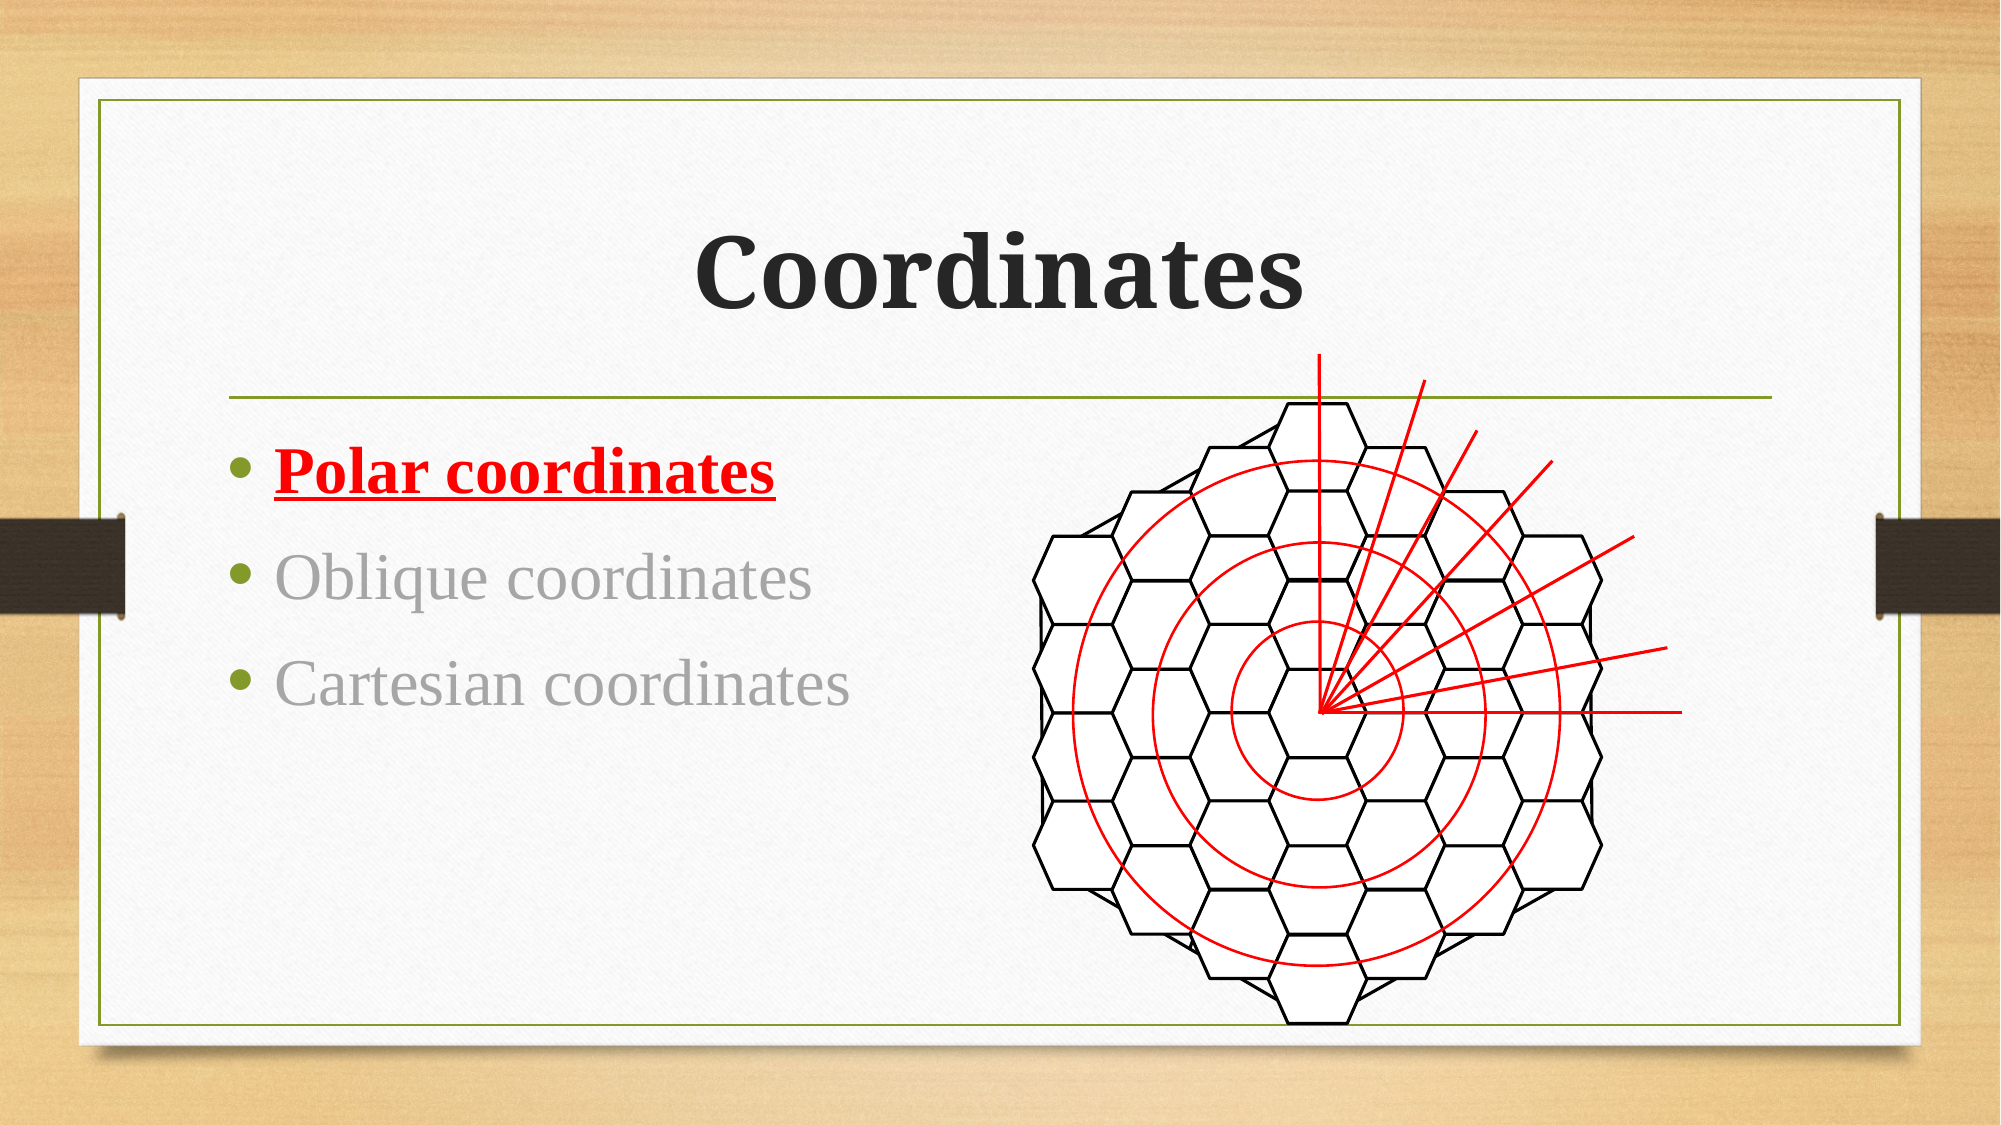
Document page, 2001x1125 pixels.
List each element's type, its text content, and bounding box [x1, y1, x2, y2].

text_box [1033, 353, 1683, 1024]
title Coordinates [212, 161, 1788, 375]
picture [0, 0, 2001, 1125]
list Polar coordinates Oblique coordinates Cartesian coordinates [212, 419, 911, 964]
